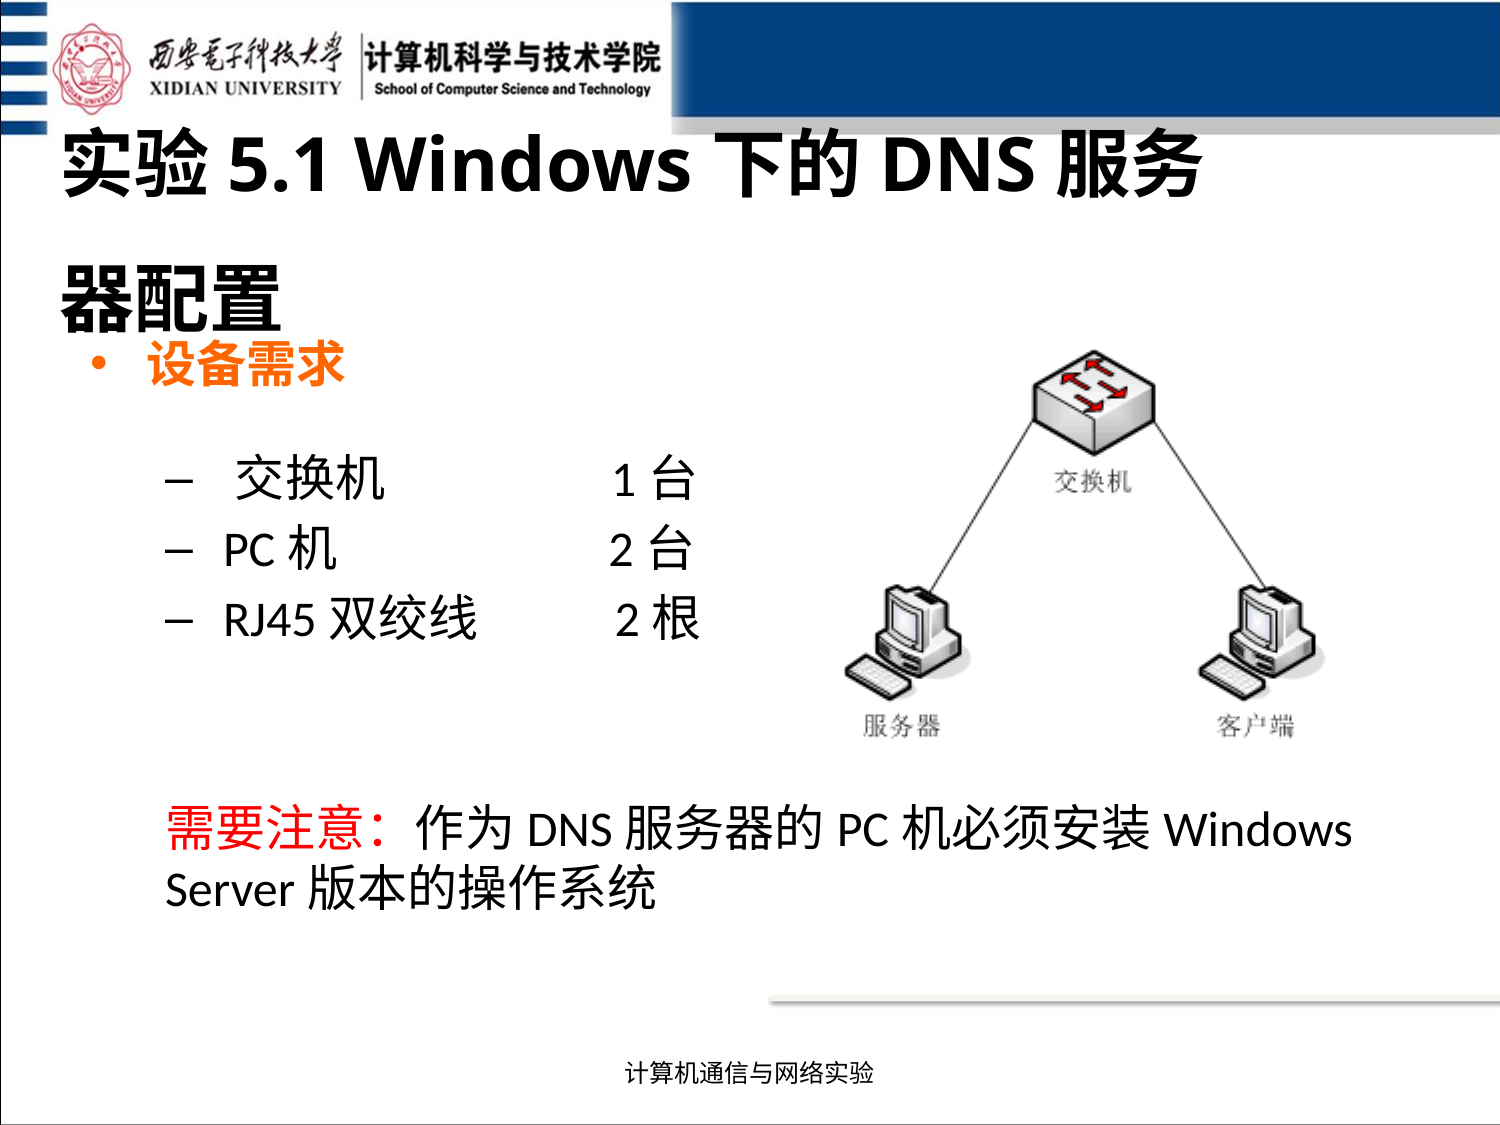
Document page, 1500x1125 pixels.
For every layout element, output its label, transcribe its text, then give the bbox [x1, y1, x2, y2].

picture [0, 0, 1500, 1125]
text_box 实验5.1 Windows下的DNS服务器配置 [46, 152, 1287, 261]
list 设备需求 [75, 324, 1425, 439]
footer 计算机通信与网络实验 [512, 1042, 988, 1103]
text_box 交换机 1台 PC机 2台 RJ45双绞线 2根 需要注意：作为DNS服务器的PC机必须安装Windows Server版本的操作系统 [74, 439, 1425, 757]
